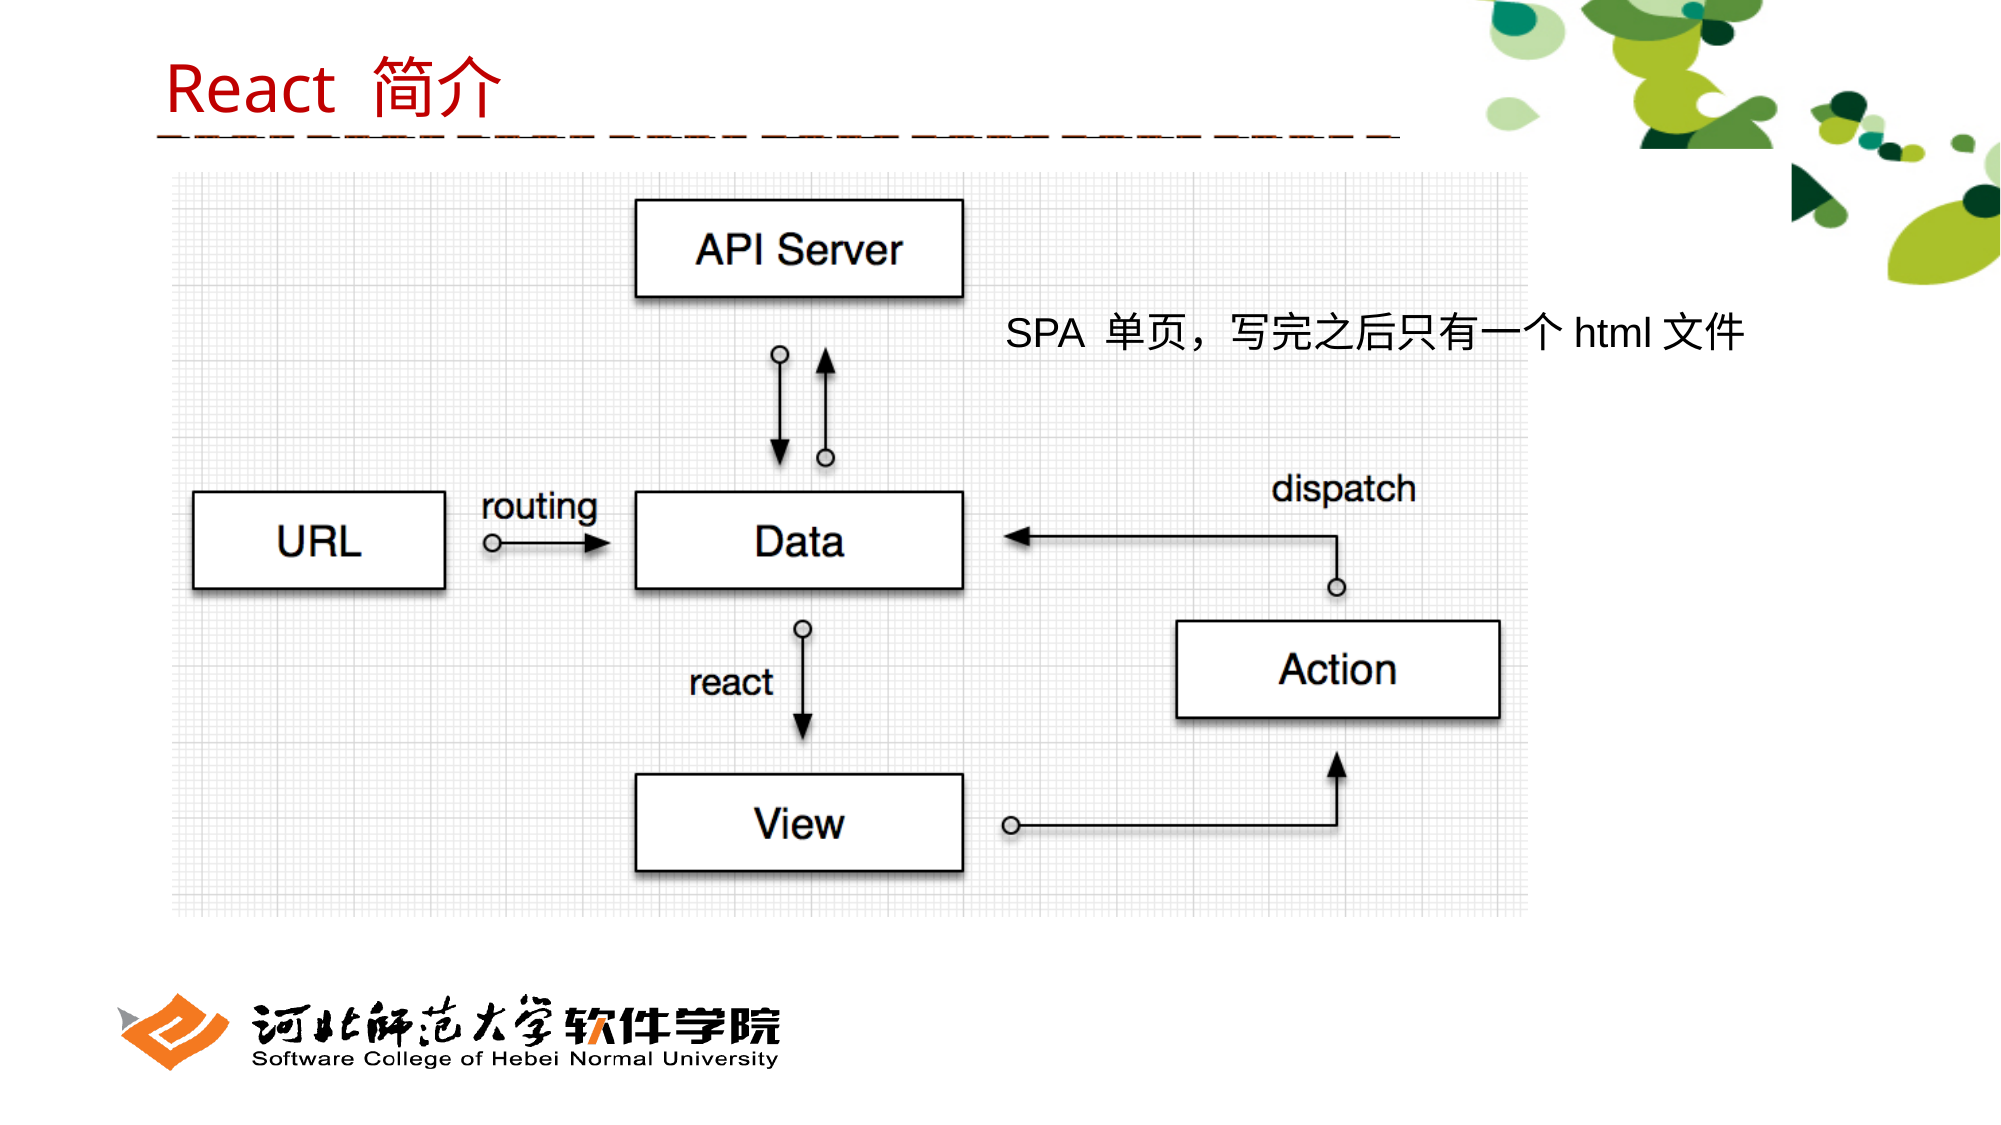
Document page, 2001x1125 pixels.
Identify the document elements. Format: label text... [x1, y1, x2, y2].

text_box SPA 单页，写完之后只有一个html文件 [1532, 298, 1761, 364]
picture [0, 0, 2001, 1125]
list React 简介 [149, 38, 1392, 120]
list [113, 148, 1792, 858]
